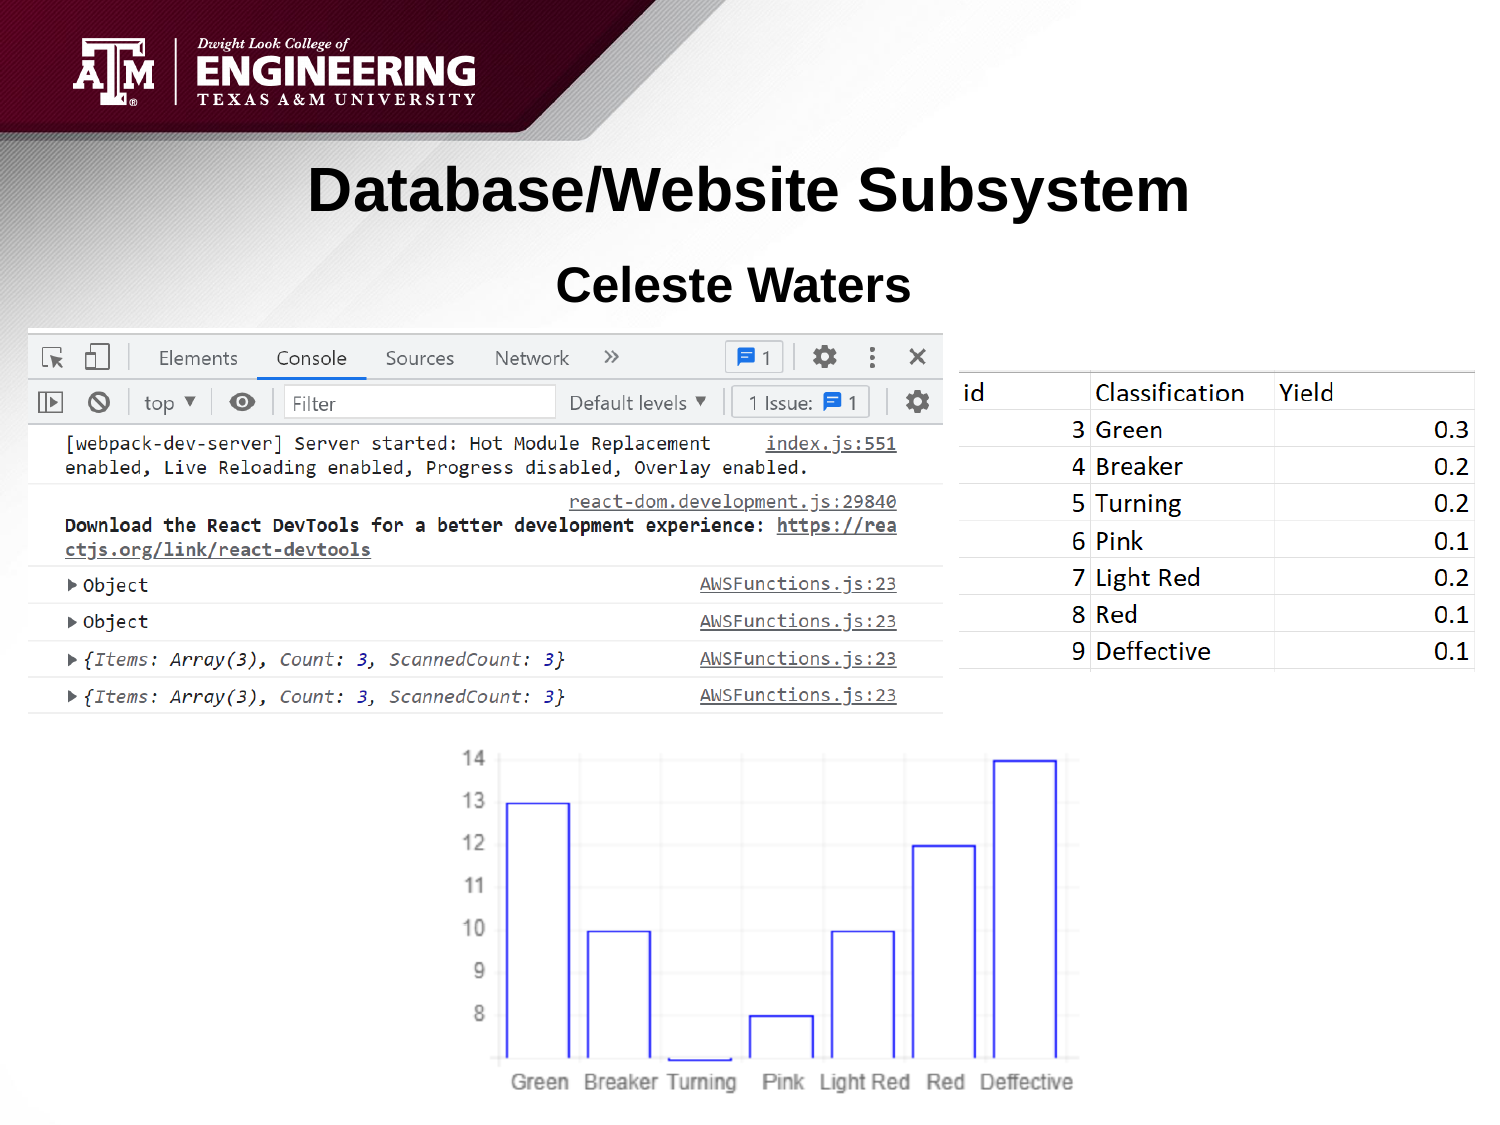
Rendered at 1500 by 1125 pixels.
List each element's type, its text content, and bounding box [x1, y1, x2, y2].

title Database/Website Subsystem [75, 120, 1425, 253]
text_box Celeste Waters [540, 237, 960, 328]
picture [0, 0, 1500, 1125]
